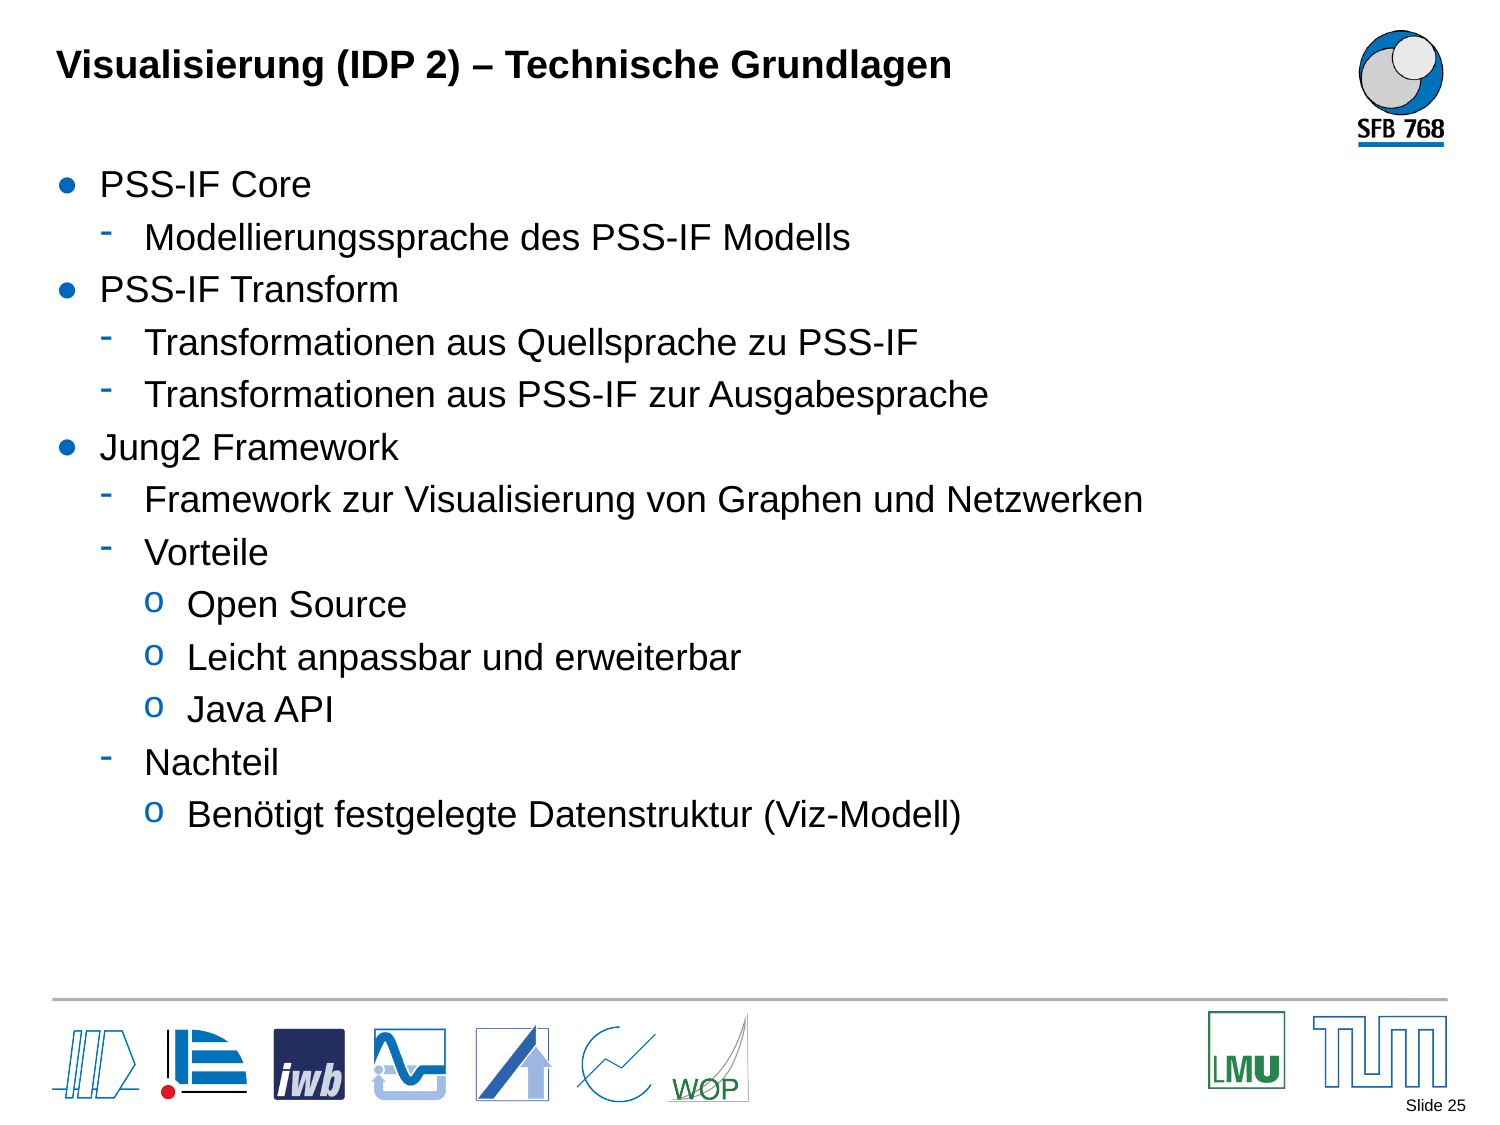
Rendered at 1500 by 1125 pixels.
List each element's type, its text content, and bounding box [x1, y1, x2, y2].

picture [52, 1012, 749, 1106]
picture [1208, 1011, 1447, 1089]
title Visualisierung (IDP 2) – Technische Grundlagen [41, 32, 1359, 96]
list PSS-IF Core Modellierungssprache des PSS-IF Modells PSS-IF Transform Transformationen aus Quellsprache zu PSS-IF Transformationen aus PSS-IF zur Ausgabesprache Jung2 Framework Framework zur Visualisierung von Graphen und Netzwerken Vorteile Open Source Leicht anpassbar und erweiterbar Java API Nachteil Benötigt festgelegte Datenstruktur (Viz-Modell) [41, 153, 1359, 891]
picture [1358, 30, 1444, 147]
